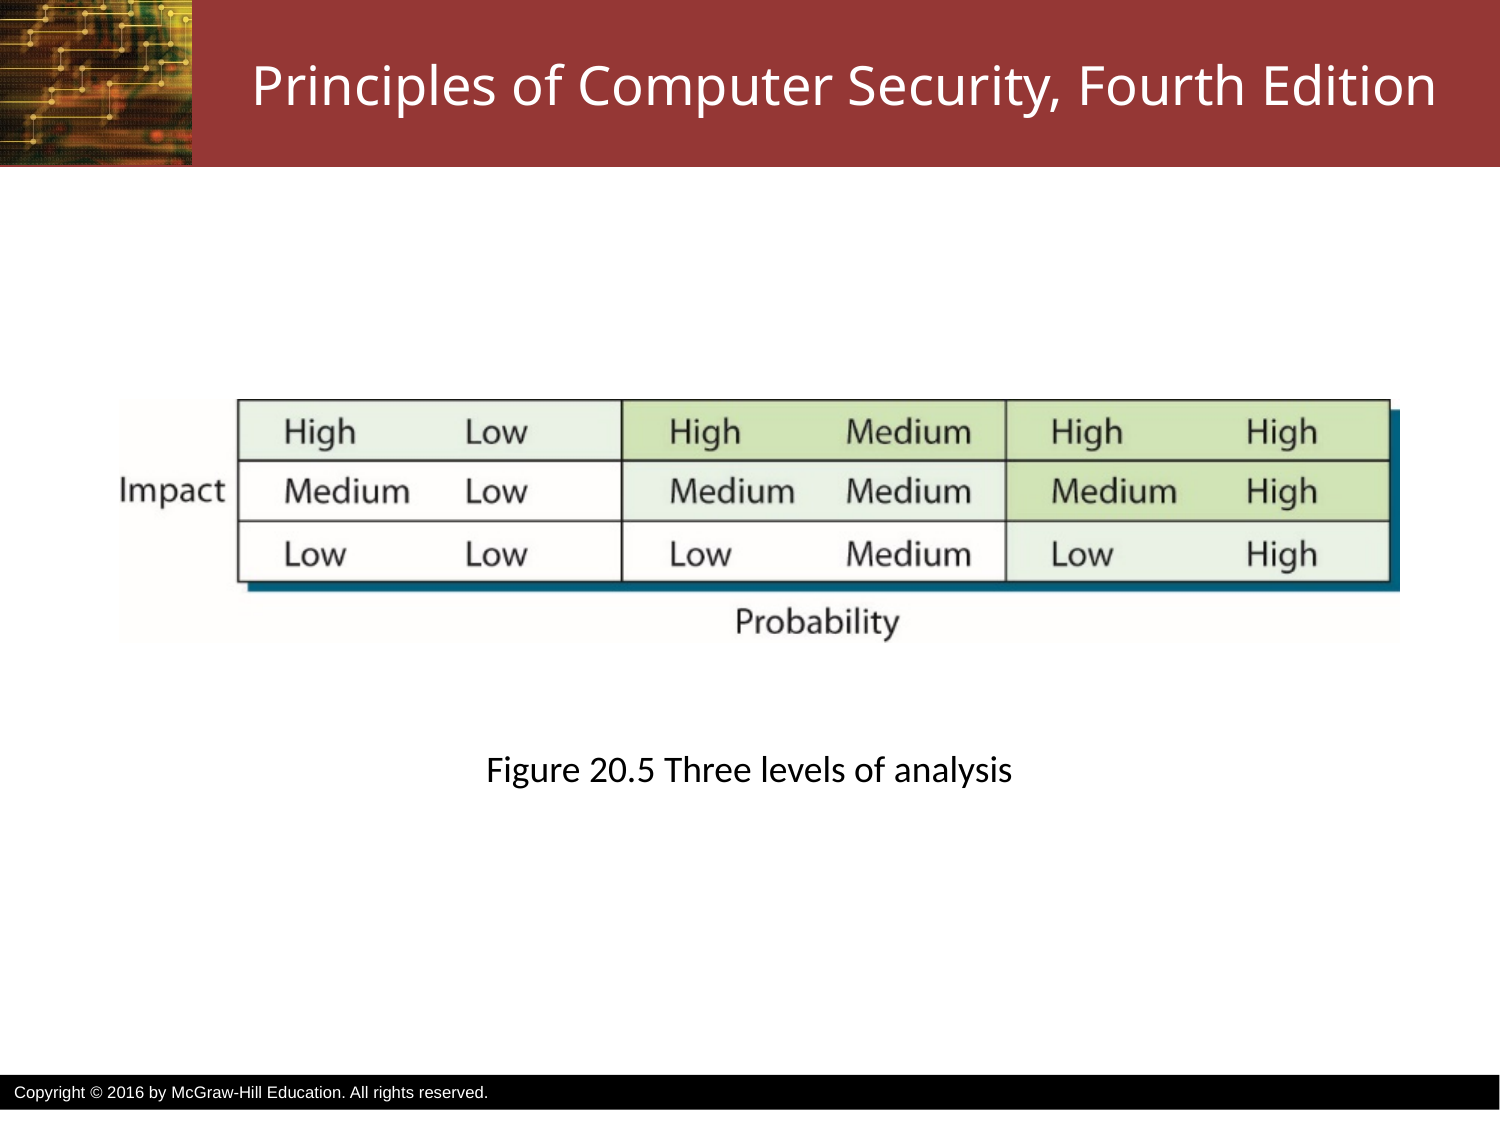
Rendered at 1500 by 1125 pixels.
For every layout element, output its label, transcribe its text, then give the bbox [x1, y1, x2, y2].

picture [118, 399, 1401, 643]
list Figure 20.5 Three levels of analysis [99, 737, 1400, 813]
picture [0, 0, 192, 165]
